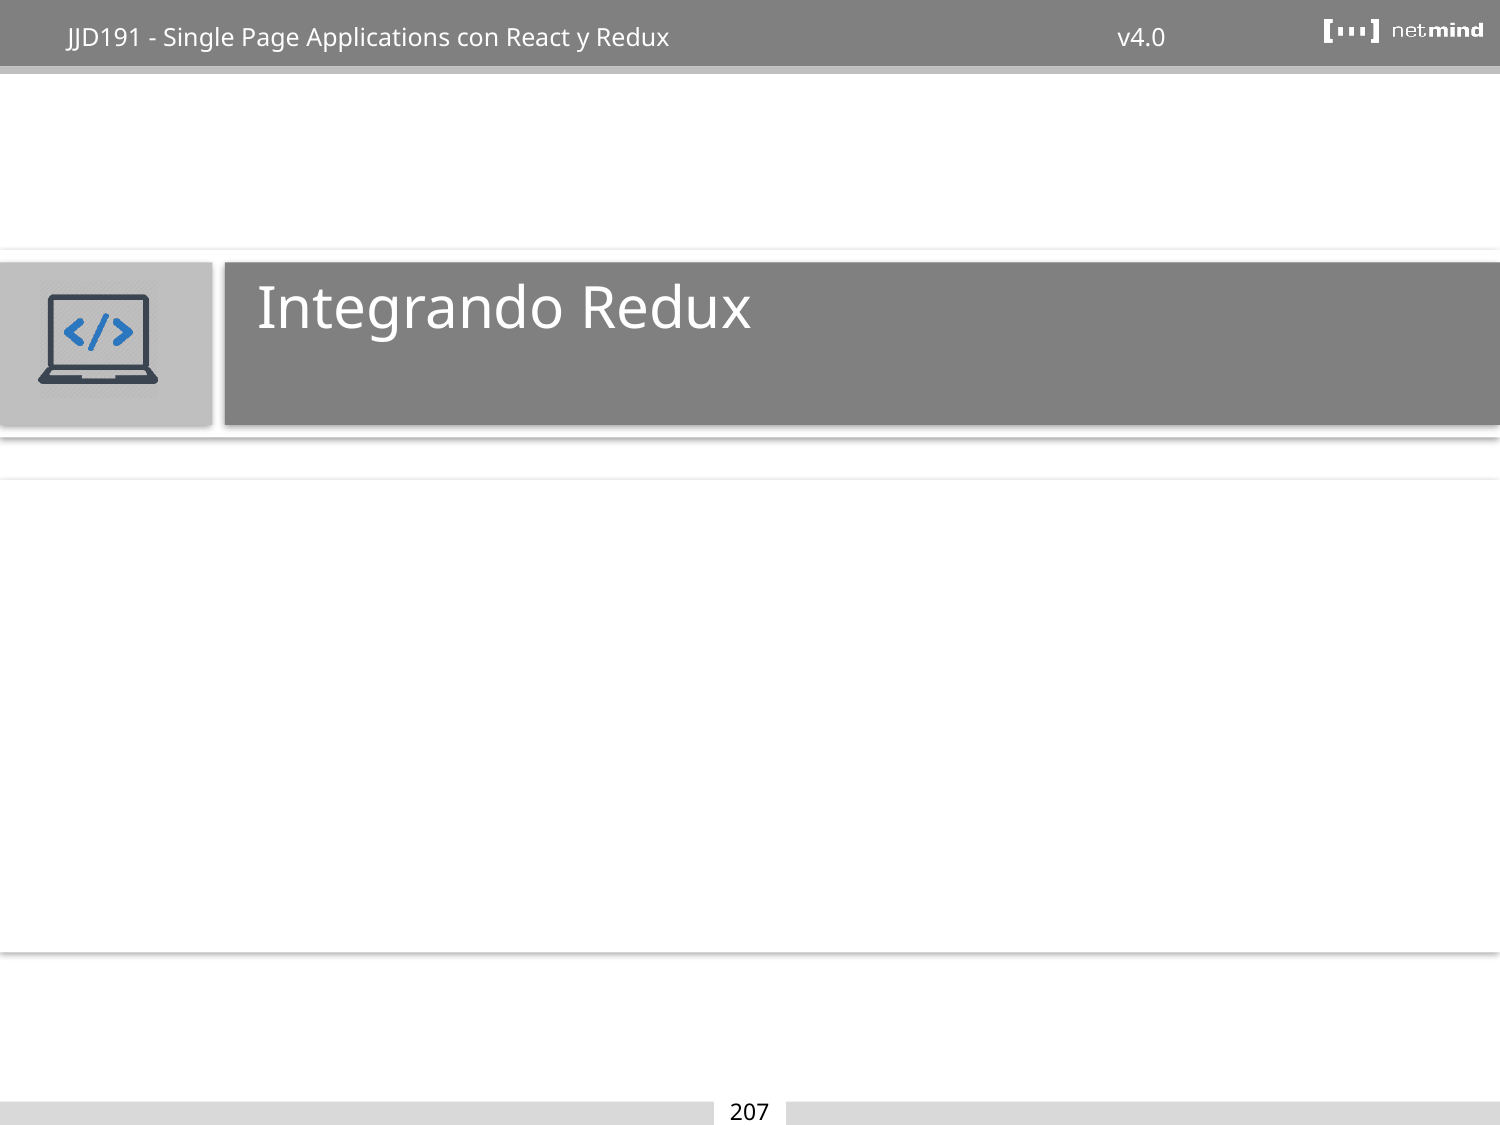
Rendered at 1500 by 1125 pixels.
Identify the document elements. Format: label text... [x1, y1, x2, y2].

title Integrando Redux [242, 262, 1475, 425]
picture [1324, 19, 1483, 43]
slide_number 207 [714, 1101, 786, 1125]
picture [38, 279, 159, 399]
